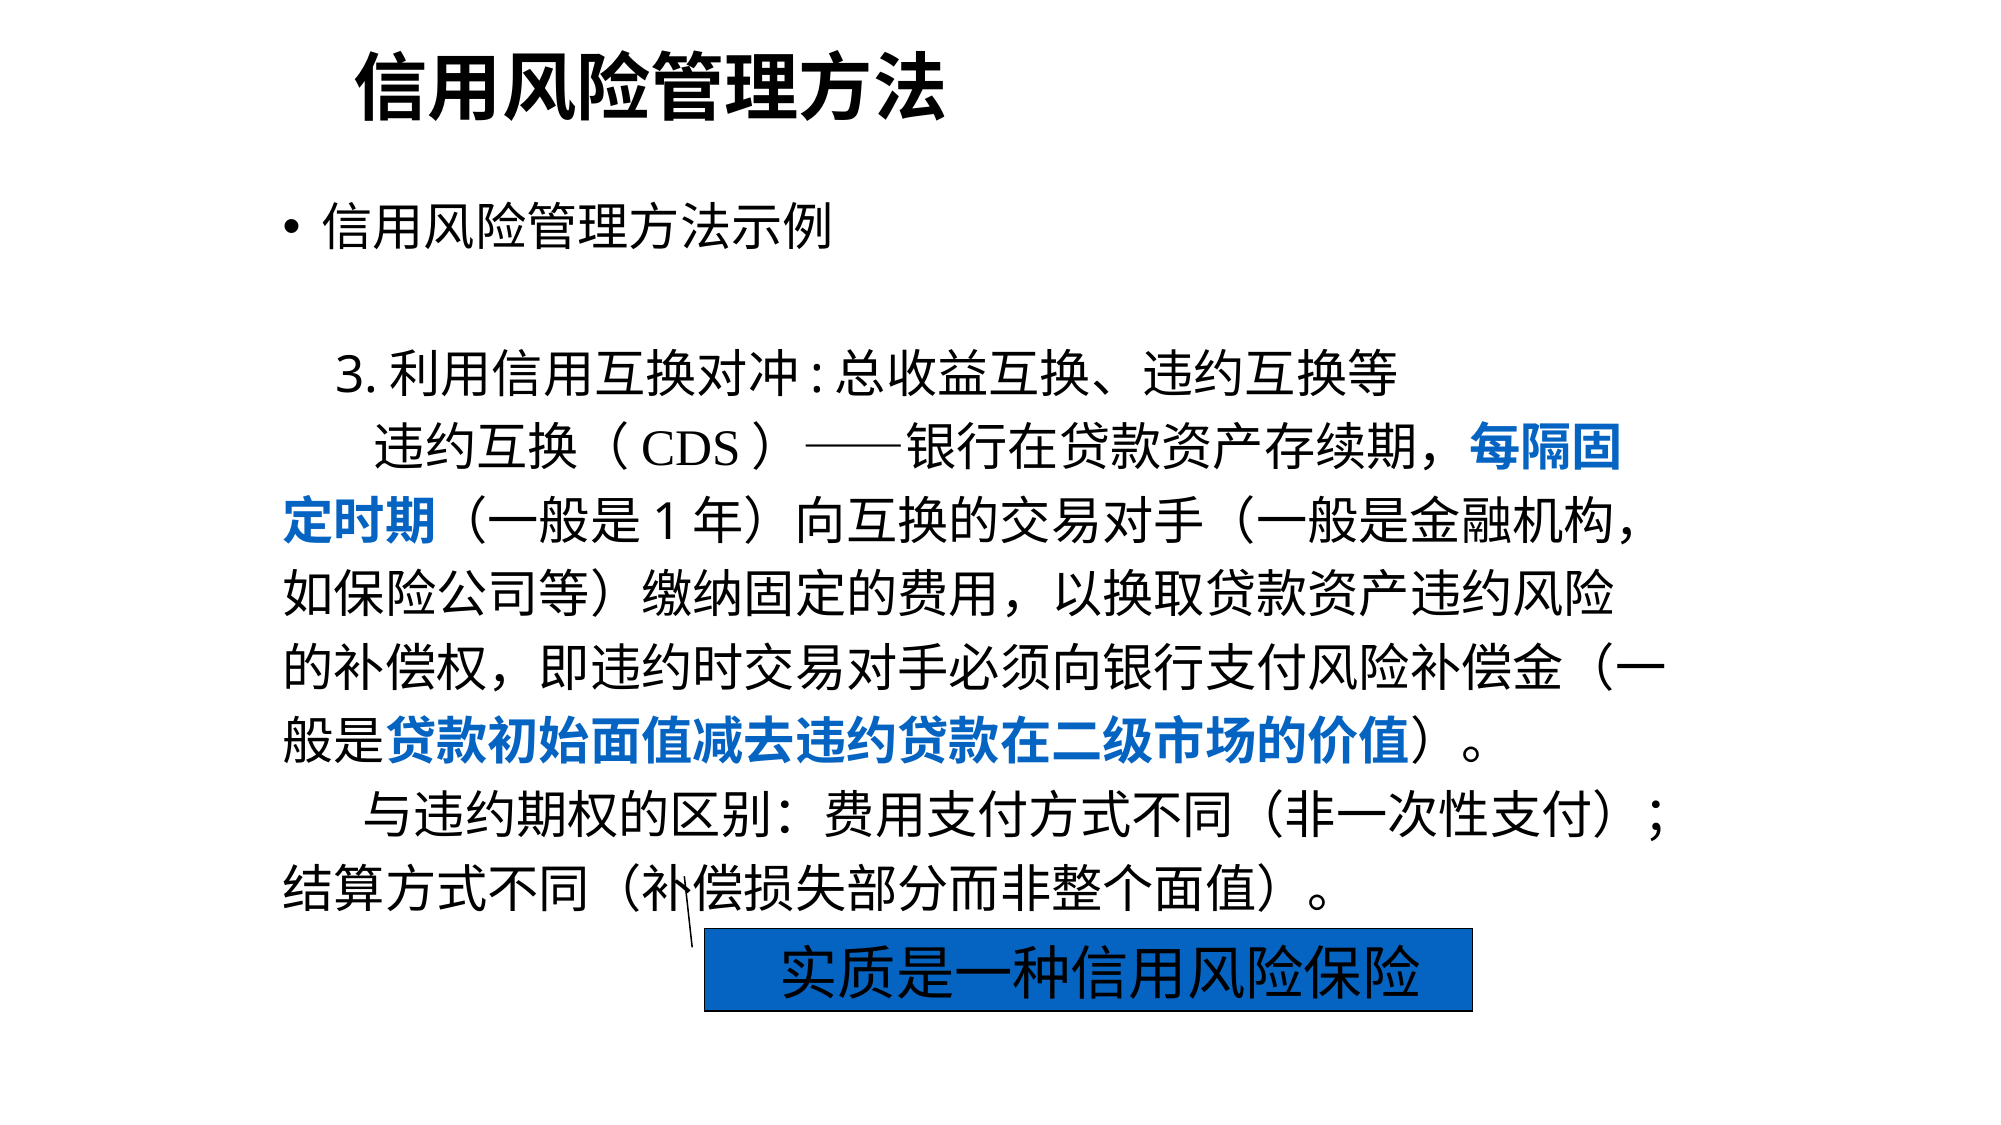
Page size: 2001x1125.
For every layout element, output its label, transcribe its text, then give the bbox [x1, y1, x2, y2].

text_box 实质是一种信用风险保险 [704, 928, 1473, 1012]
list 信用风险管理方法示例 3.利用信用互换对冲:总收益互换、违约互换等 违约互换（CDS）——银行在贷款资产存续期，每隔固 定时期（一般是1年）向互换的交易对手（一般是金融机构， 如保险公司等）缴纳固定的费用，以换取贷款资产违约风险 的补偿权，即违约时交易对手必须向银行支付风险补偿金（一 般是贷款初始面值减去违约贷款在二级市场的价值）。 与违约期权的区别：费用支付方式不同（非一次性支付）； 结算方式不同（补偿损失部分而非整个面值）。 [267, 113, 1686, 953]
title 信用风险管理方法 [338, 42, 1564, 113]
